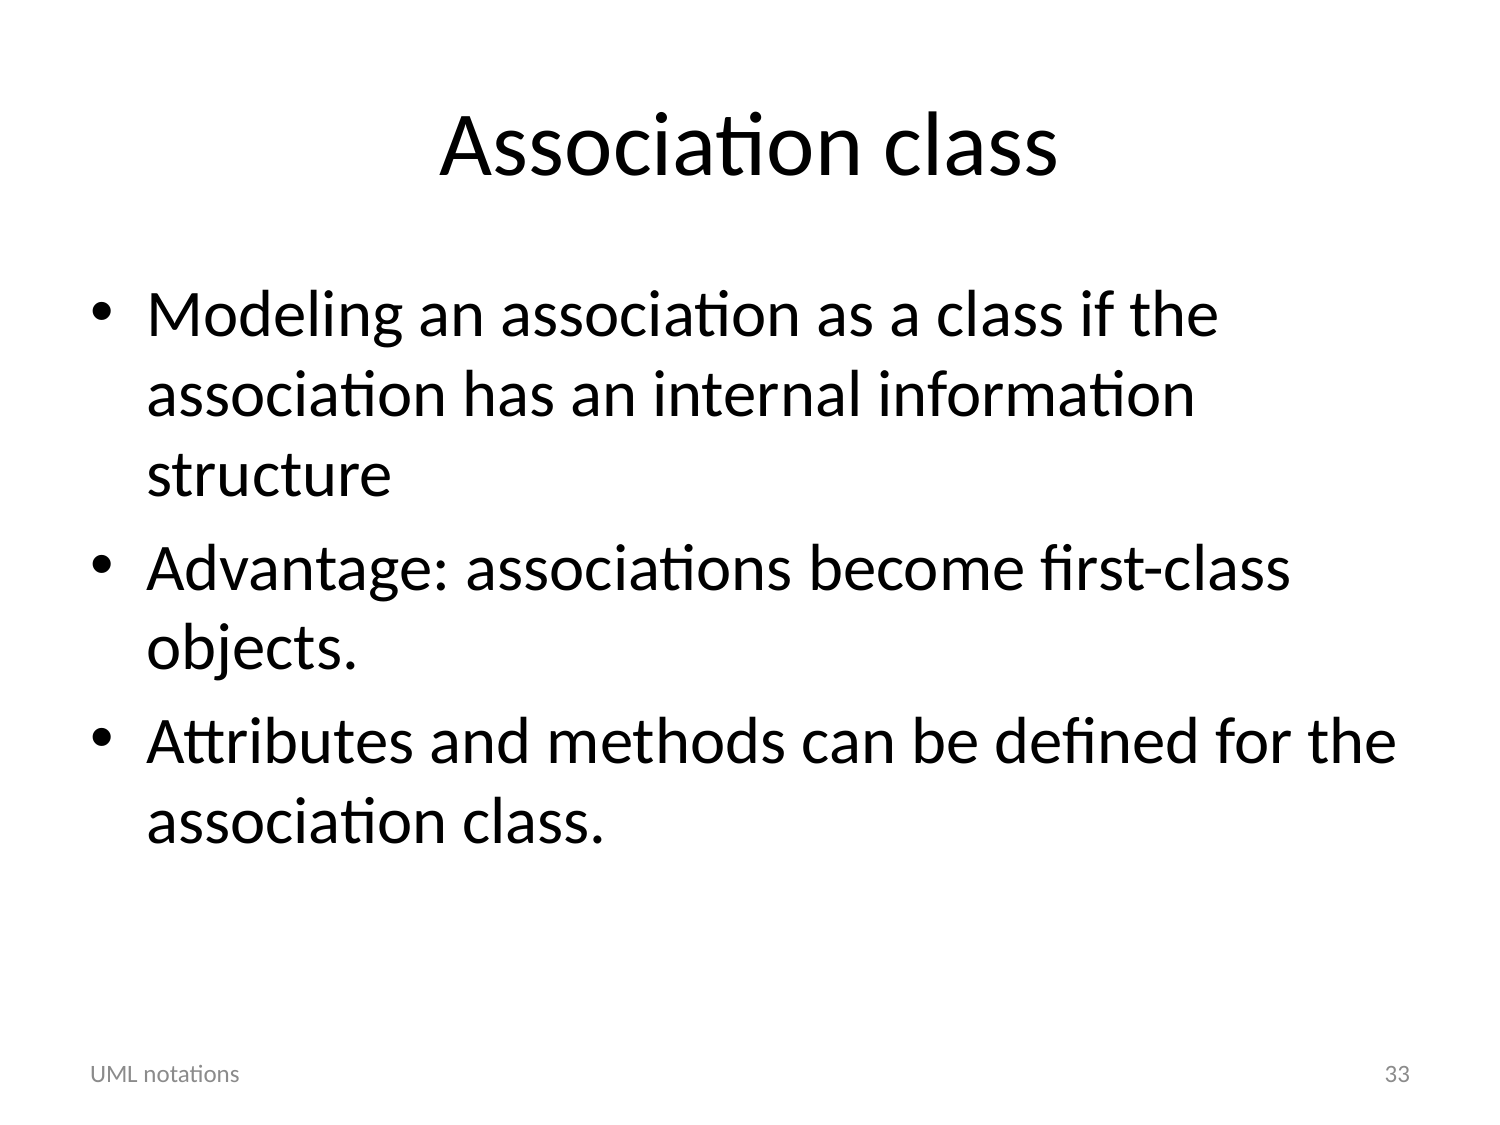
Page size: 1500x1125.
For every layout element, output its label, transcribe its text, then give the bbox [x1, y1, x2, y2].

list Modeling an association as a class if the association has an internal information structure Advantage: associations become first-class objects. Attributes and methods can be defined for the association class. [75, 262, 1425, 1005]
slide_number 33 [1074, 1042, 1425, 1103]
slide_number UML notations [75, 1042, 425, 1103]
title Association class [75, 45, 1425, 233]
